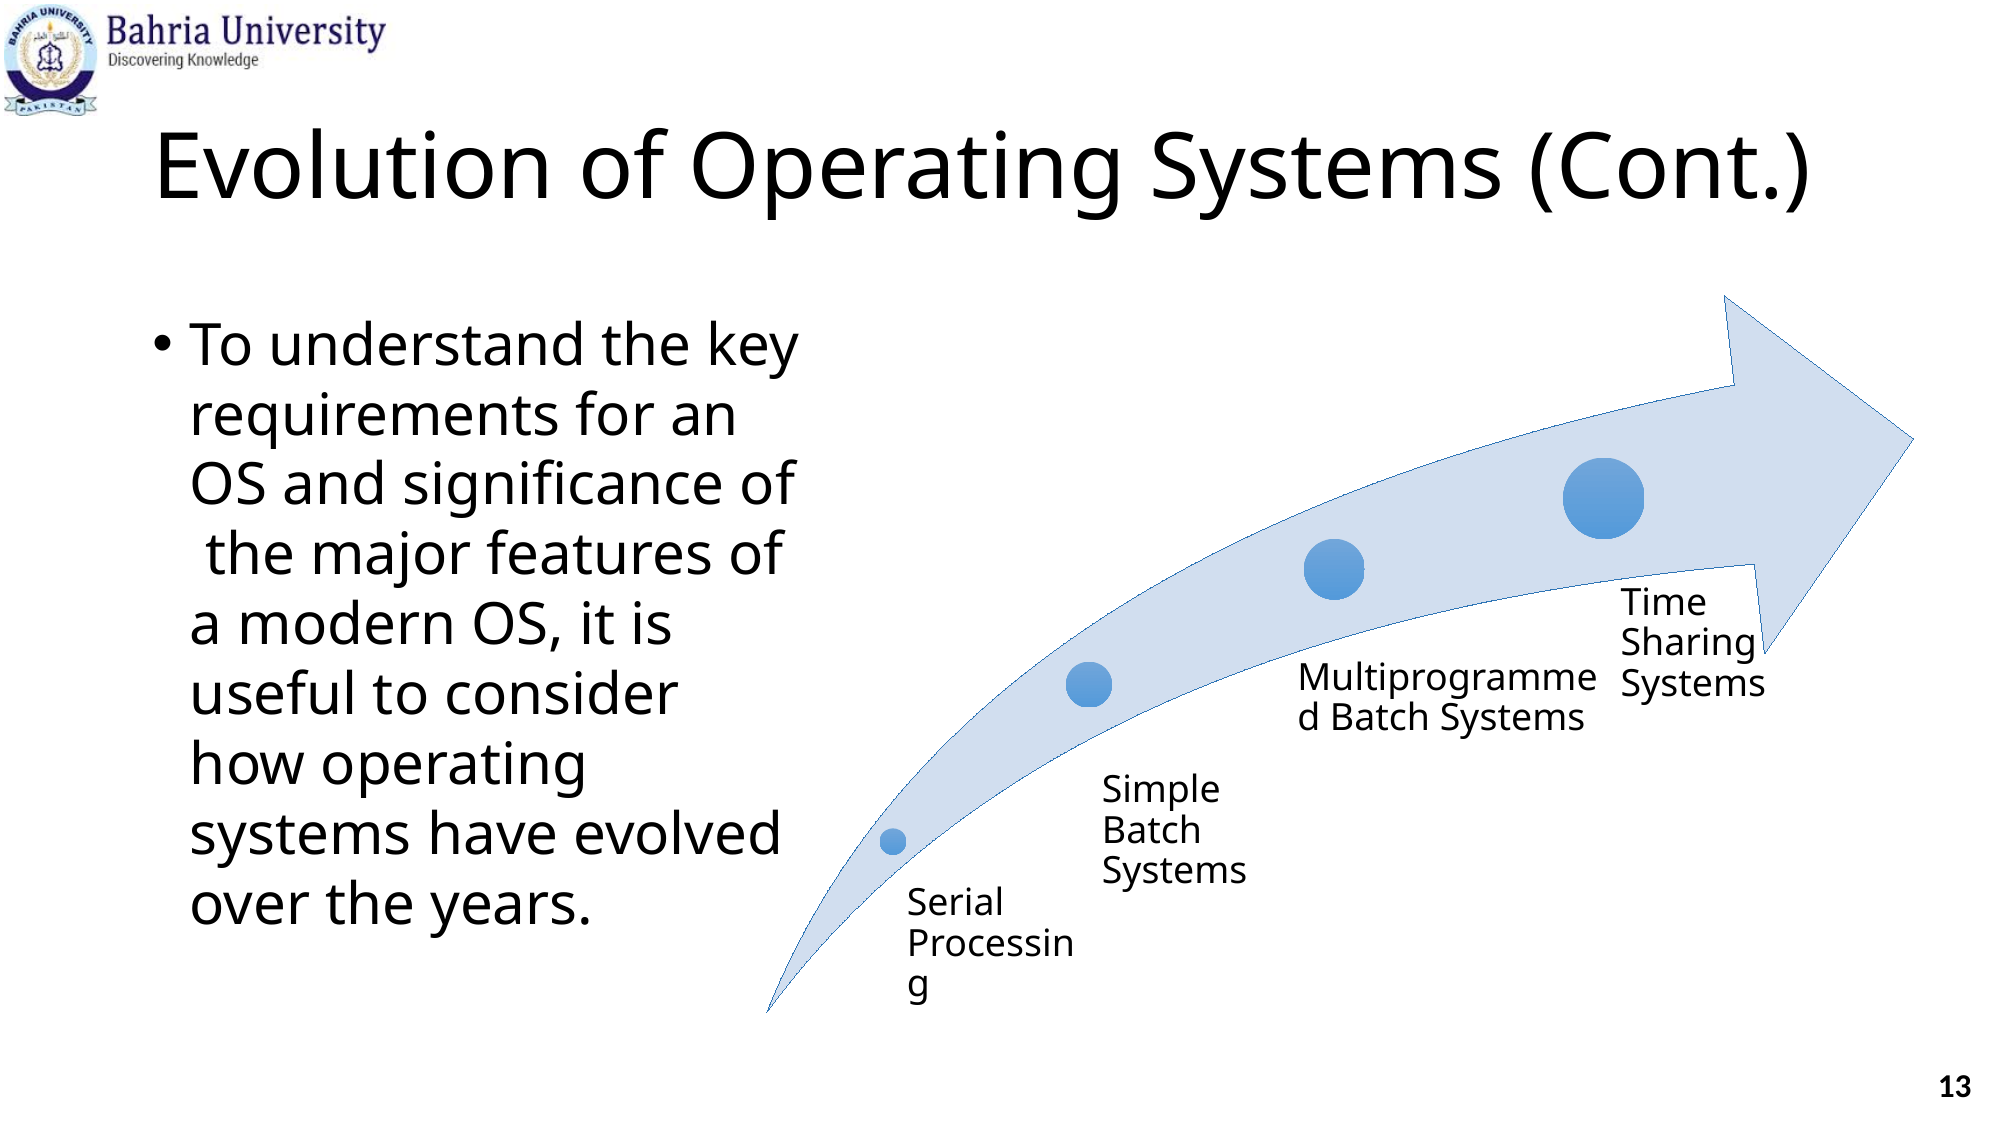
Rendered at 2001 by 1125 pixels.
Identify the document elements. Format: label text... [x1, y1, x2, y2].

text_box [766, 295, 1914, 1013]
title Evolution of Operating Systems (Cont.) [137, 59, 1863, 278]
list To understand the key requirements for an OS and significance of the major features of a modern OS, it is useful to consider how operating systems have evolved over the years. [137, 299, 825, 1014]
picture [4, 4, 400, 116]
slide_number 13 [1536, 1054, 1987, 1115]
